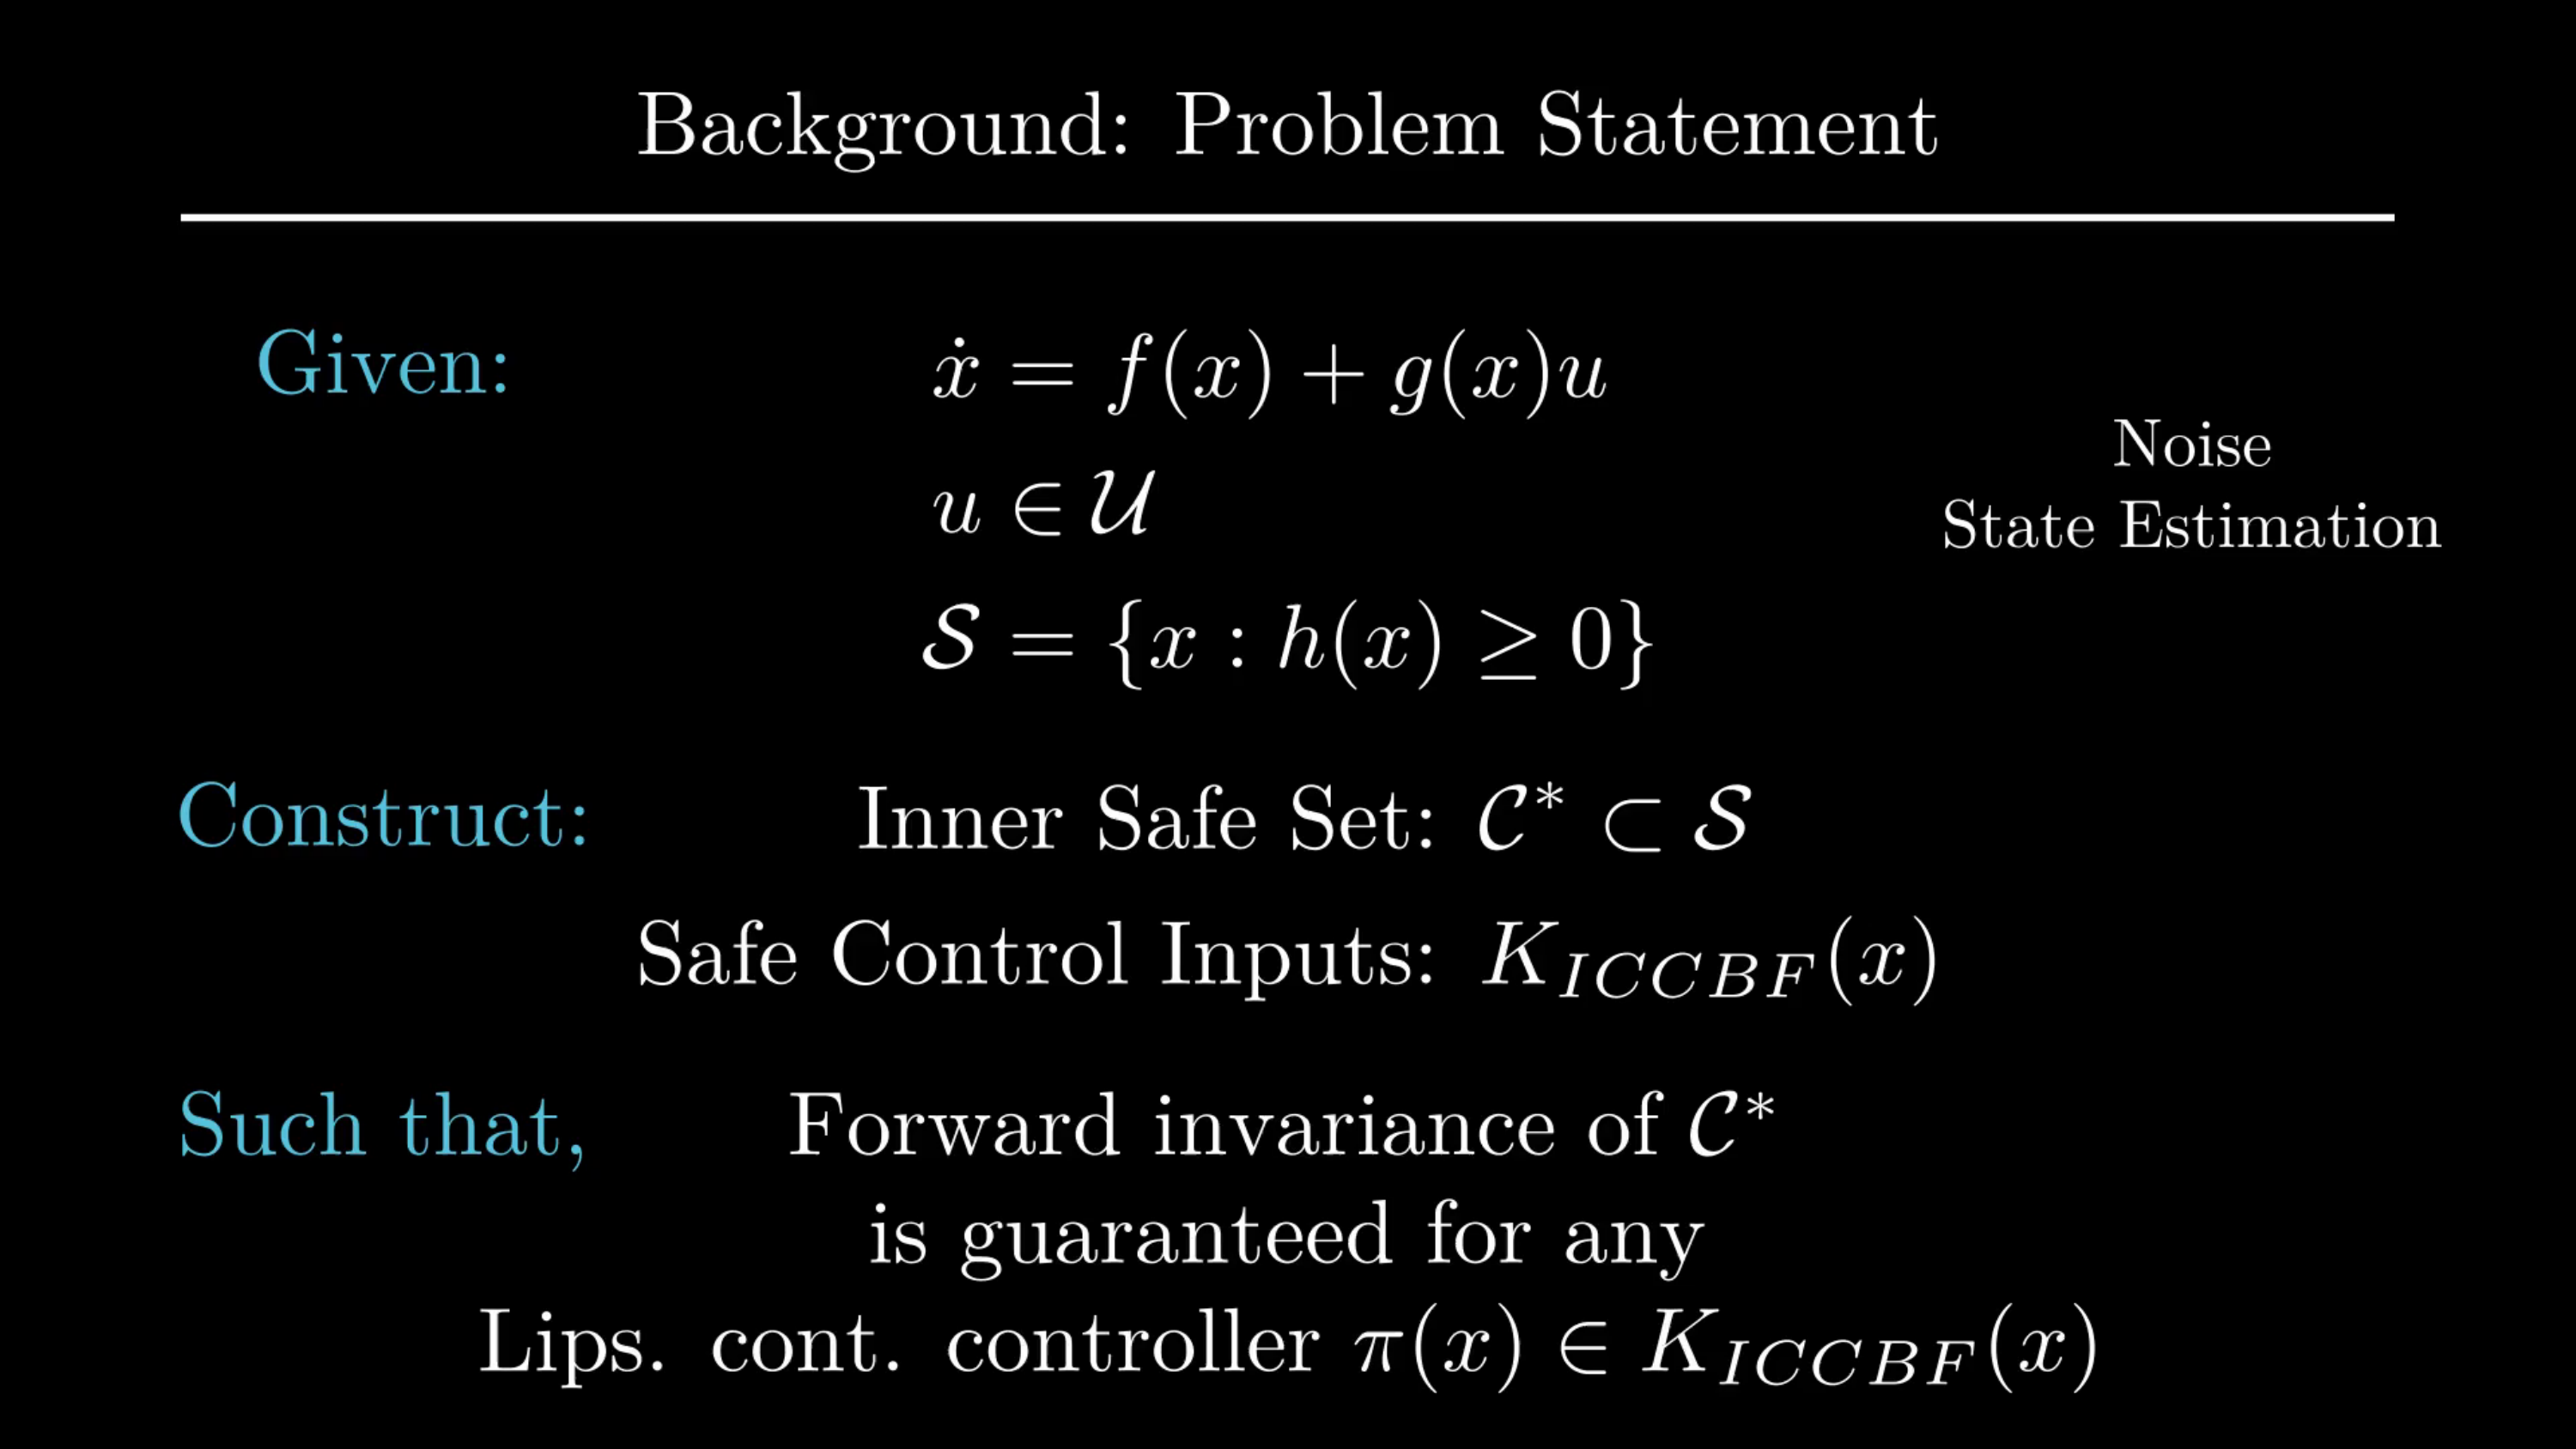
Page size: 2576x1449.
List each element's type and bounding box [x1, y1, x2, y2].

text_box [0, 0, 2576, 1449]
